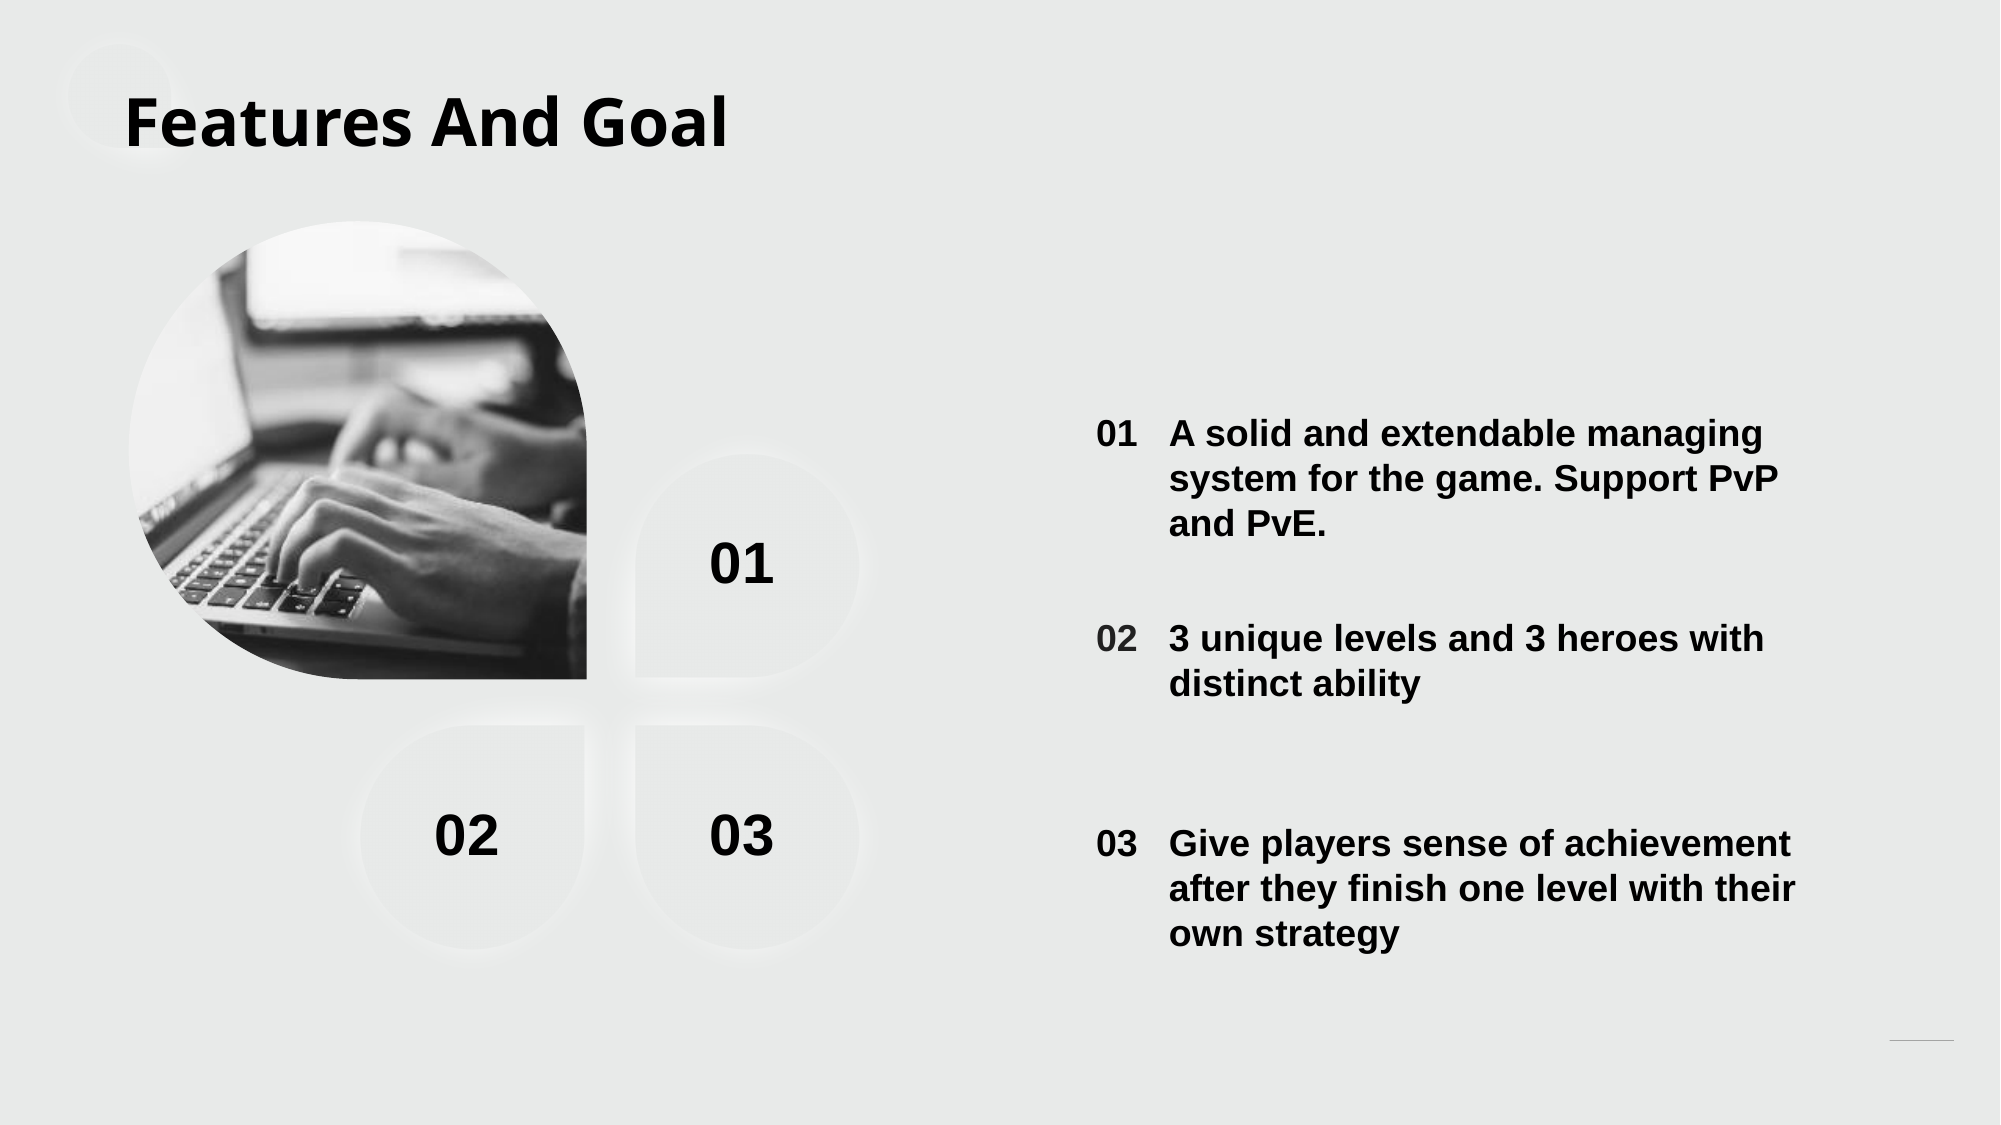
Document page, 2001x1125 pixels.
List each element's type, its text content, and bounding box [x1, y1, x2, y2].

title Features And Goal [108, 0, 1890, 169]
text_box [1081, 401, 1824, 554]
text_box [1081, 606, 1824, 713]
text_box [1081, 811, 1824, 963]
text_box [128, 221, 880, 970]
